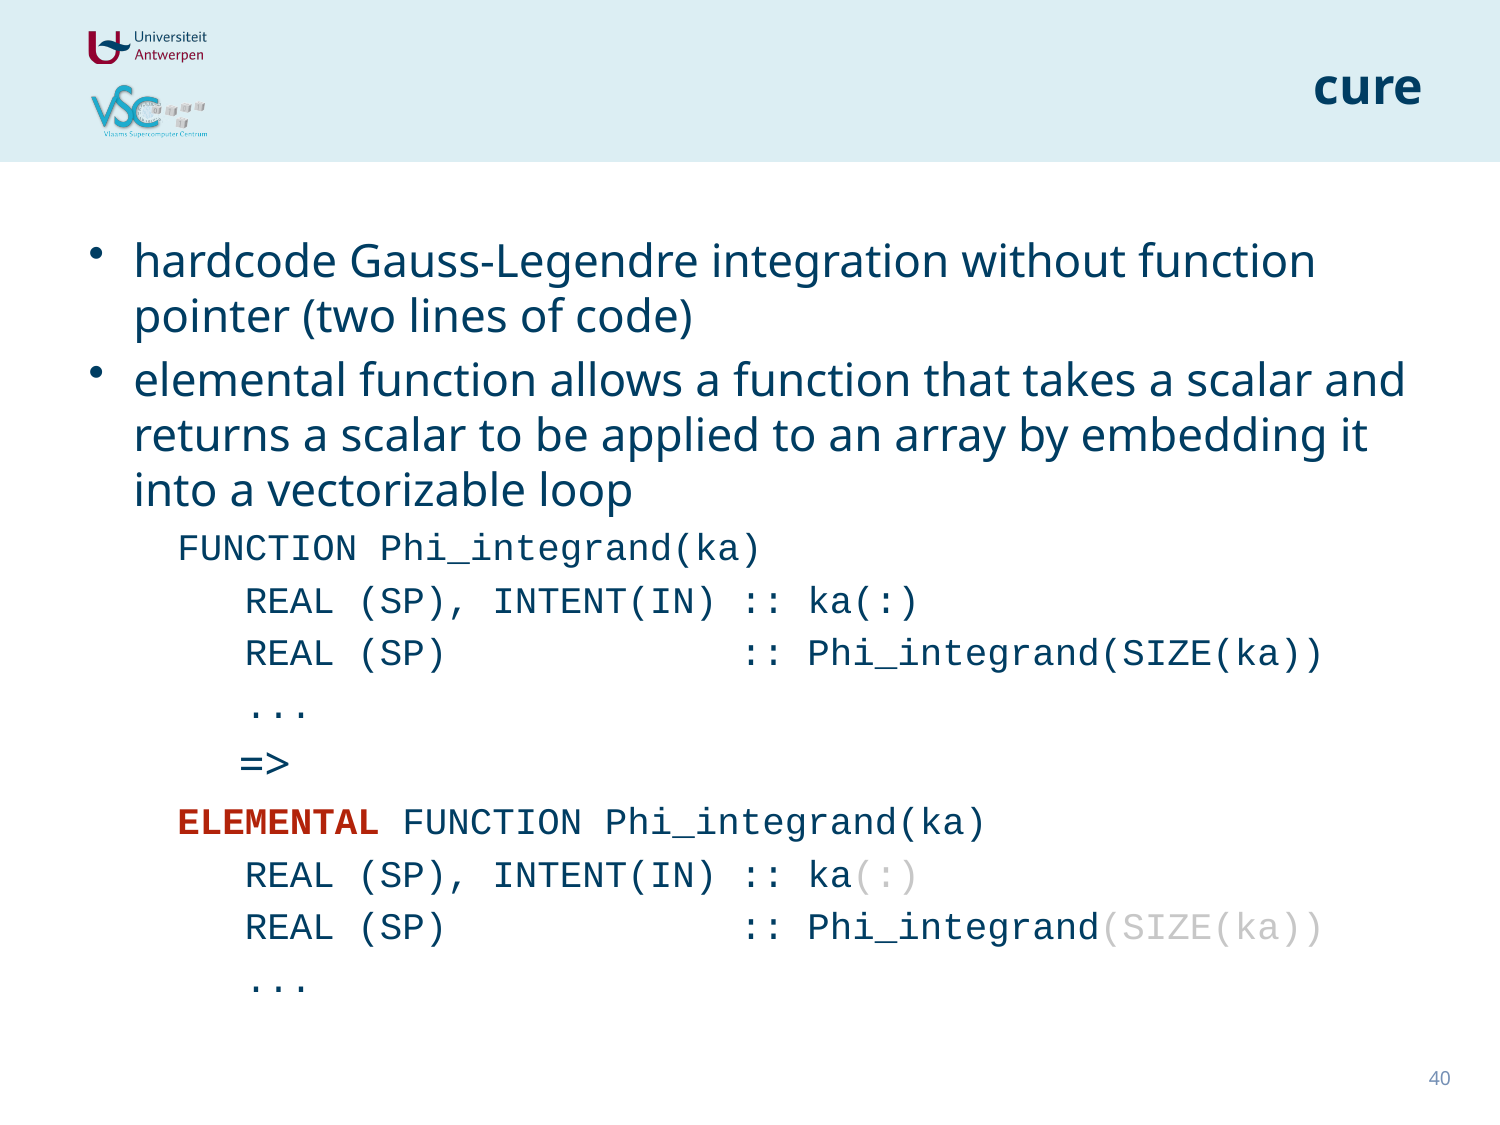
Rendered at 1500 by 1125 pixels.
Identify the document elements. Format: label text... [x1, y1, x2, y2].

title cure [230, 32, 1424, 137]
picture [88, 82, 207, 138]
list hardcode Gauss-Legendre integration without function pointer (two lines of code) elemental function allows a function that takes a scalar and returns a scalar to be applied to an array by embedding it into a vectorizable loop FUNCTION Phi_integrand(ka) REAL (SP), INTENT(IN) :: ka(:) REAL (SP) :: Phi_integrand(SIZE(ka)) ... => ELEMENTAL FUNCTION Phi_integrand(ka) REAL (SP), INTENT(IN) :: ka(:) REAL (SP) :: Phi_integrand(SIZE(ka)) ... [88, 184, 1424, 1047]
